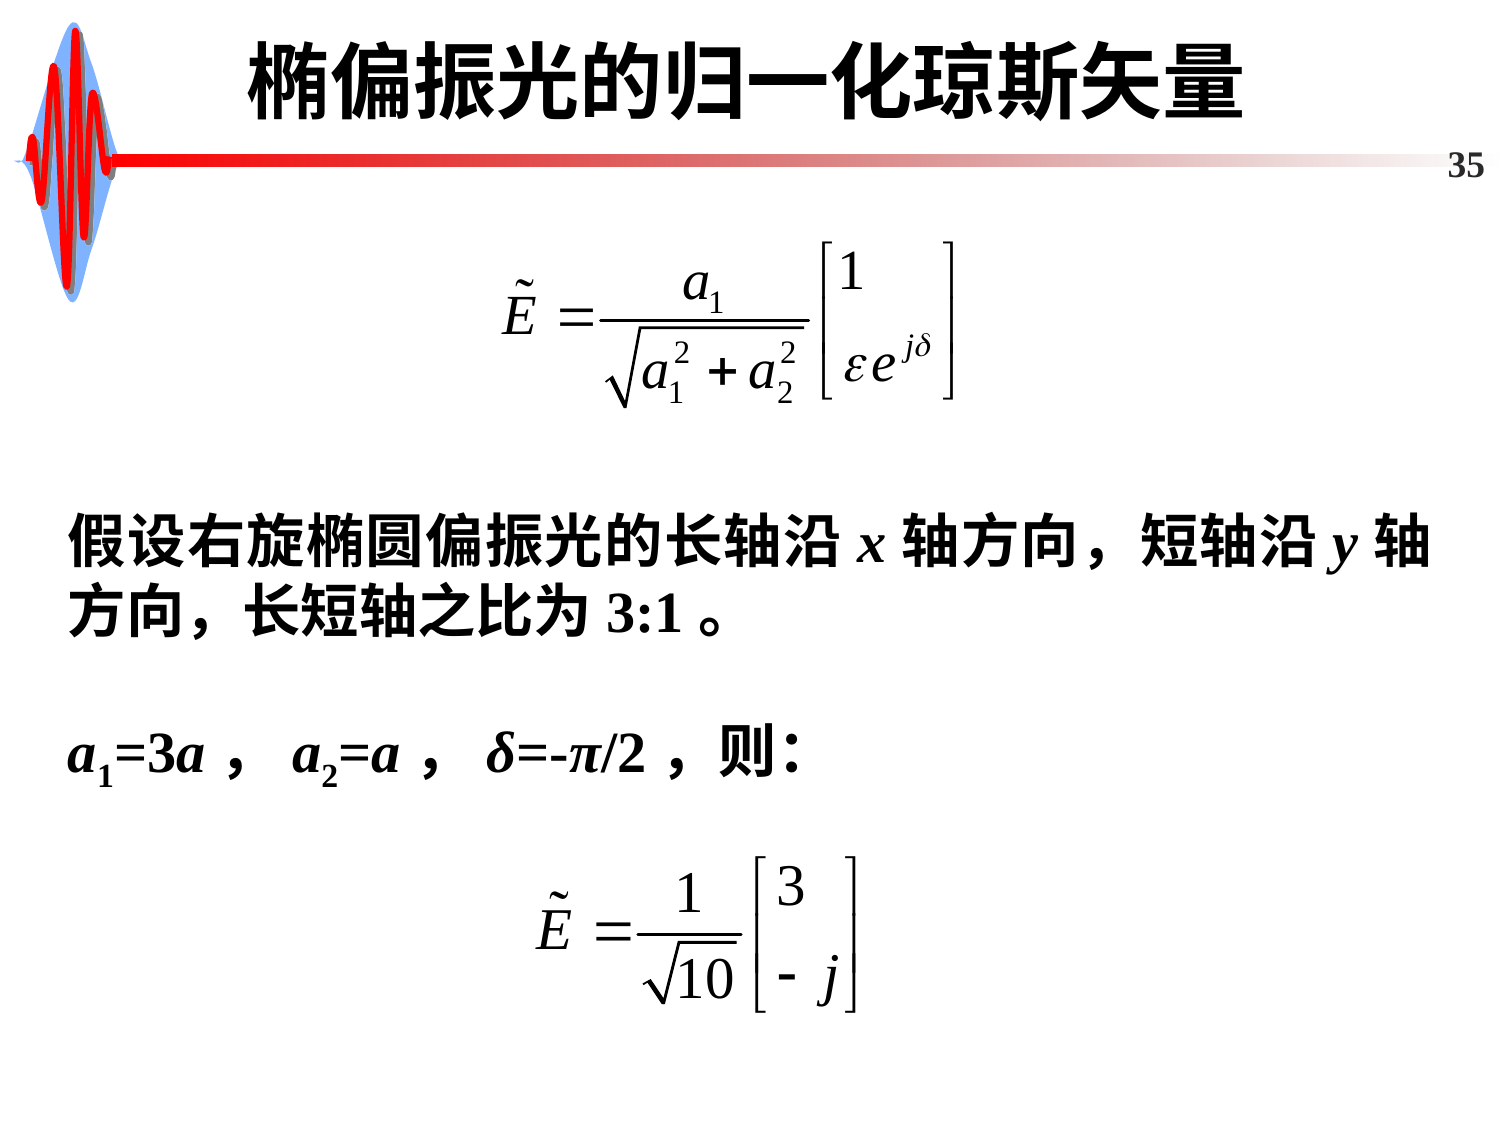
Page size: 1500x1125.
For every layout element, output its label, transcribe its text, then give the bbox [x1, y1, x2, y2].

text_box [525, 845, 880, 1024]
title 椭偏振光的归一化琼斯矢量 [159, 19, 1334, 137]
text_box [492, 230, 975, 420]
text_box 假设右旋椭圆偏振光的长轴沿x轴方向，短轴沿y轴方向，长短轴之比为3:1。 a1=3a，a2=a，δ=-π/2，则： [53, 497, 1447, 802]
slide_number 35 [1370, 145, 1500, 181]
